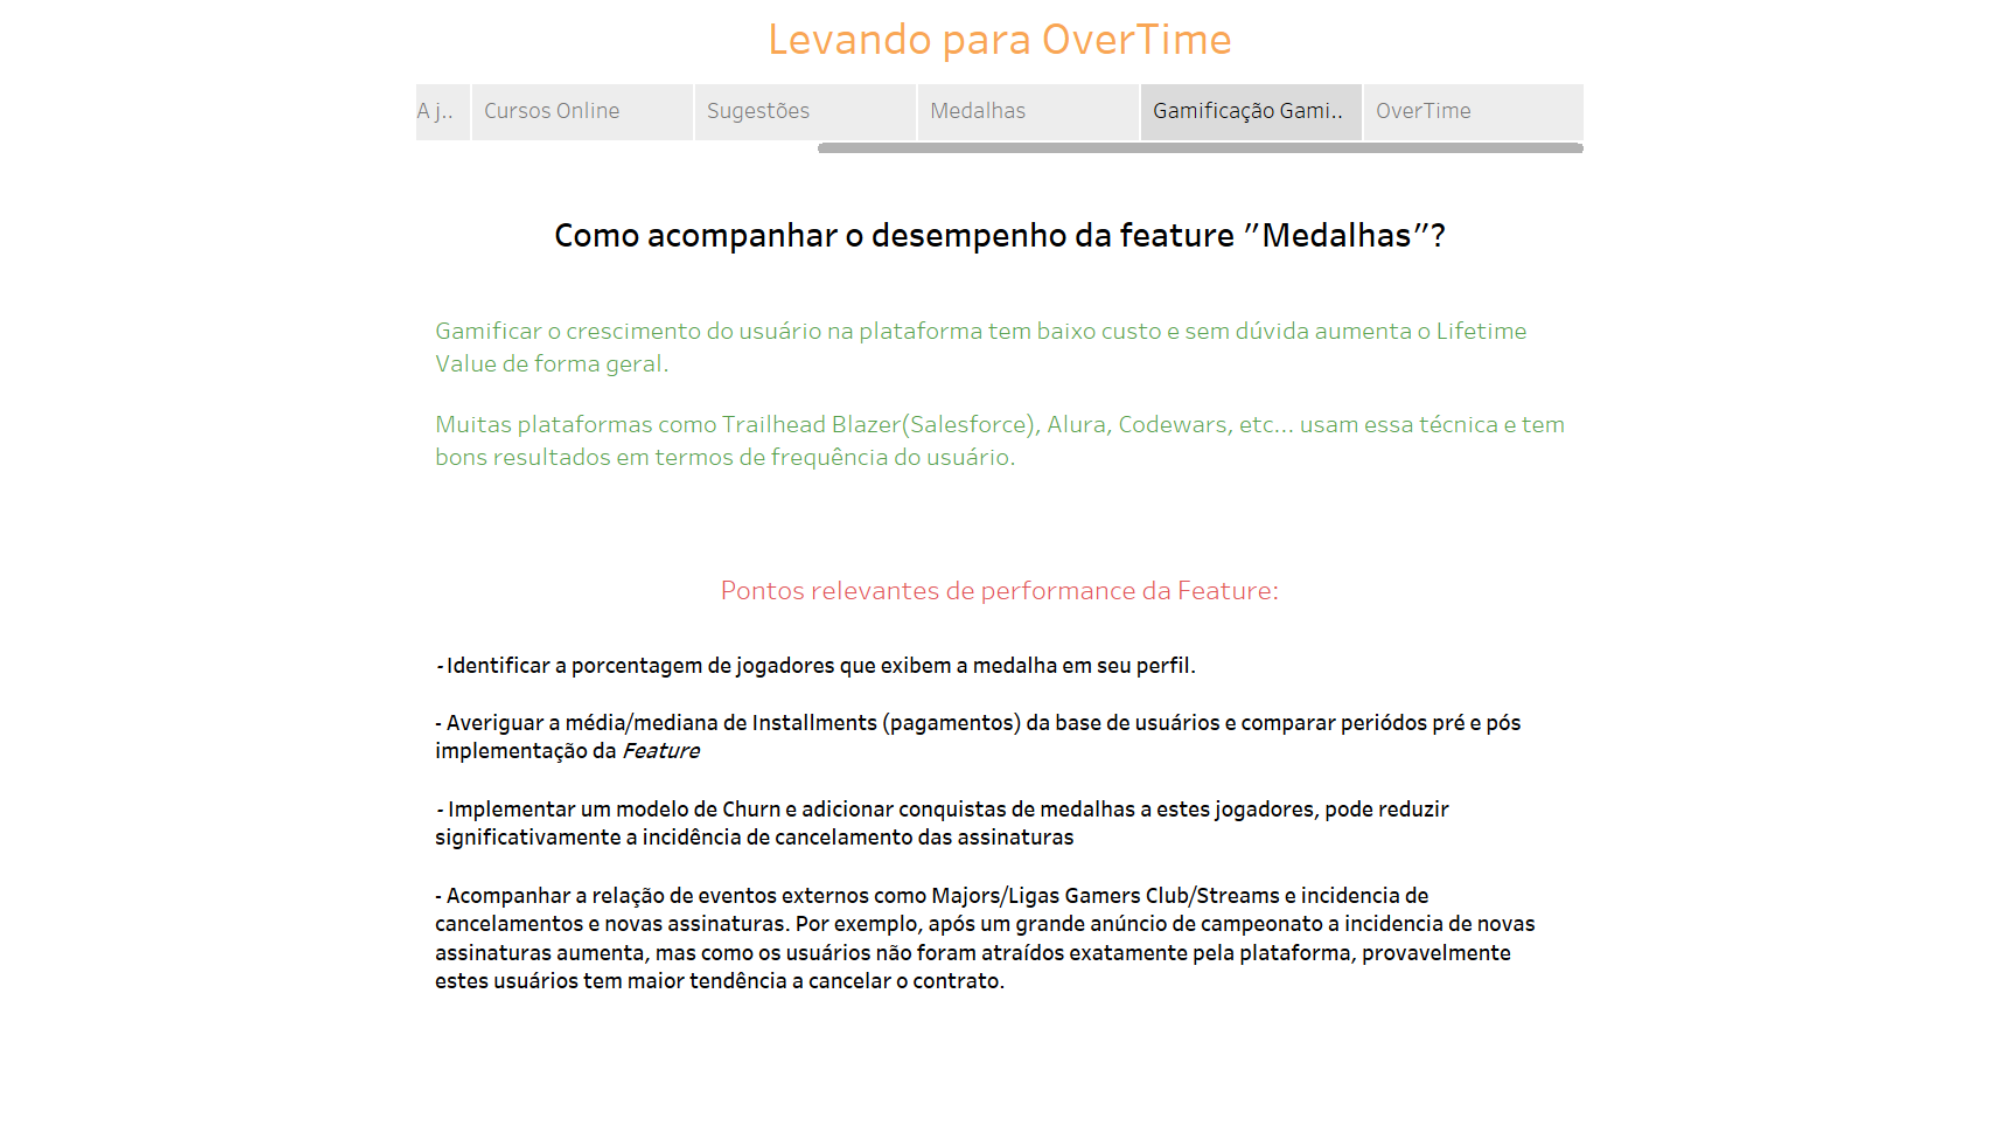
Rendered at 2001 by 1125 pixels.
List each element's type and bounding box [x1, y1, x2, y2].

picture [407, 0, 1593, 1125]
